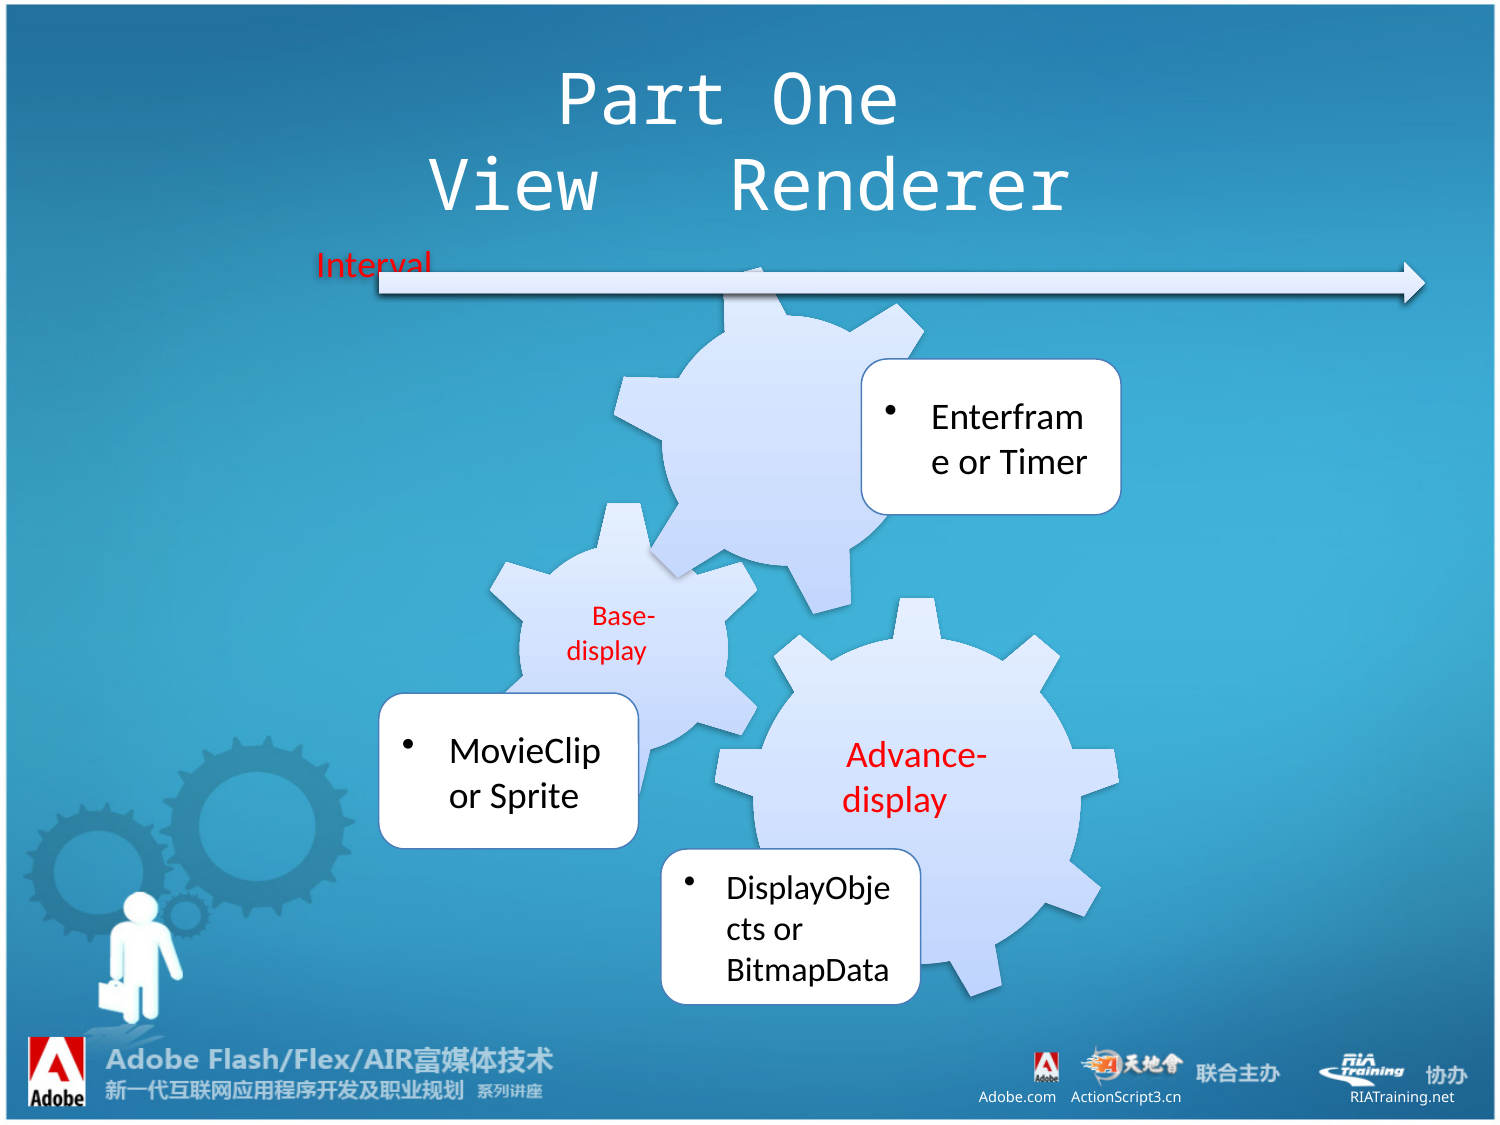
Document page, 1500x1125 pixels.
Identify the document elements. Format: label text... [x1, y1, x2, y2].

picture [0, 0, 1500, 1125]
title Part One View Renderer [75, 45, 1425, 233]
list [74, 262, 1426, 1006]
